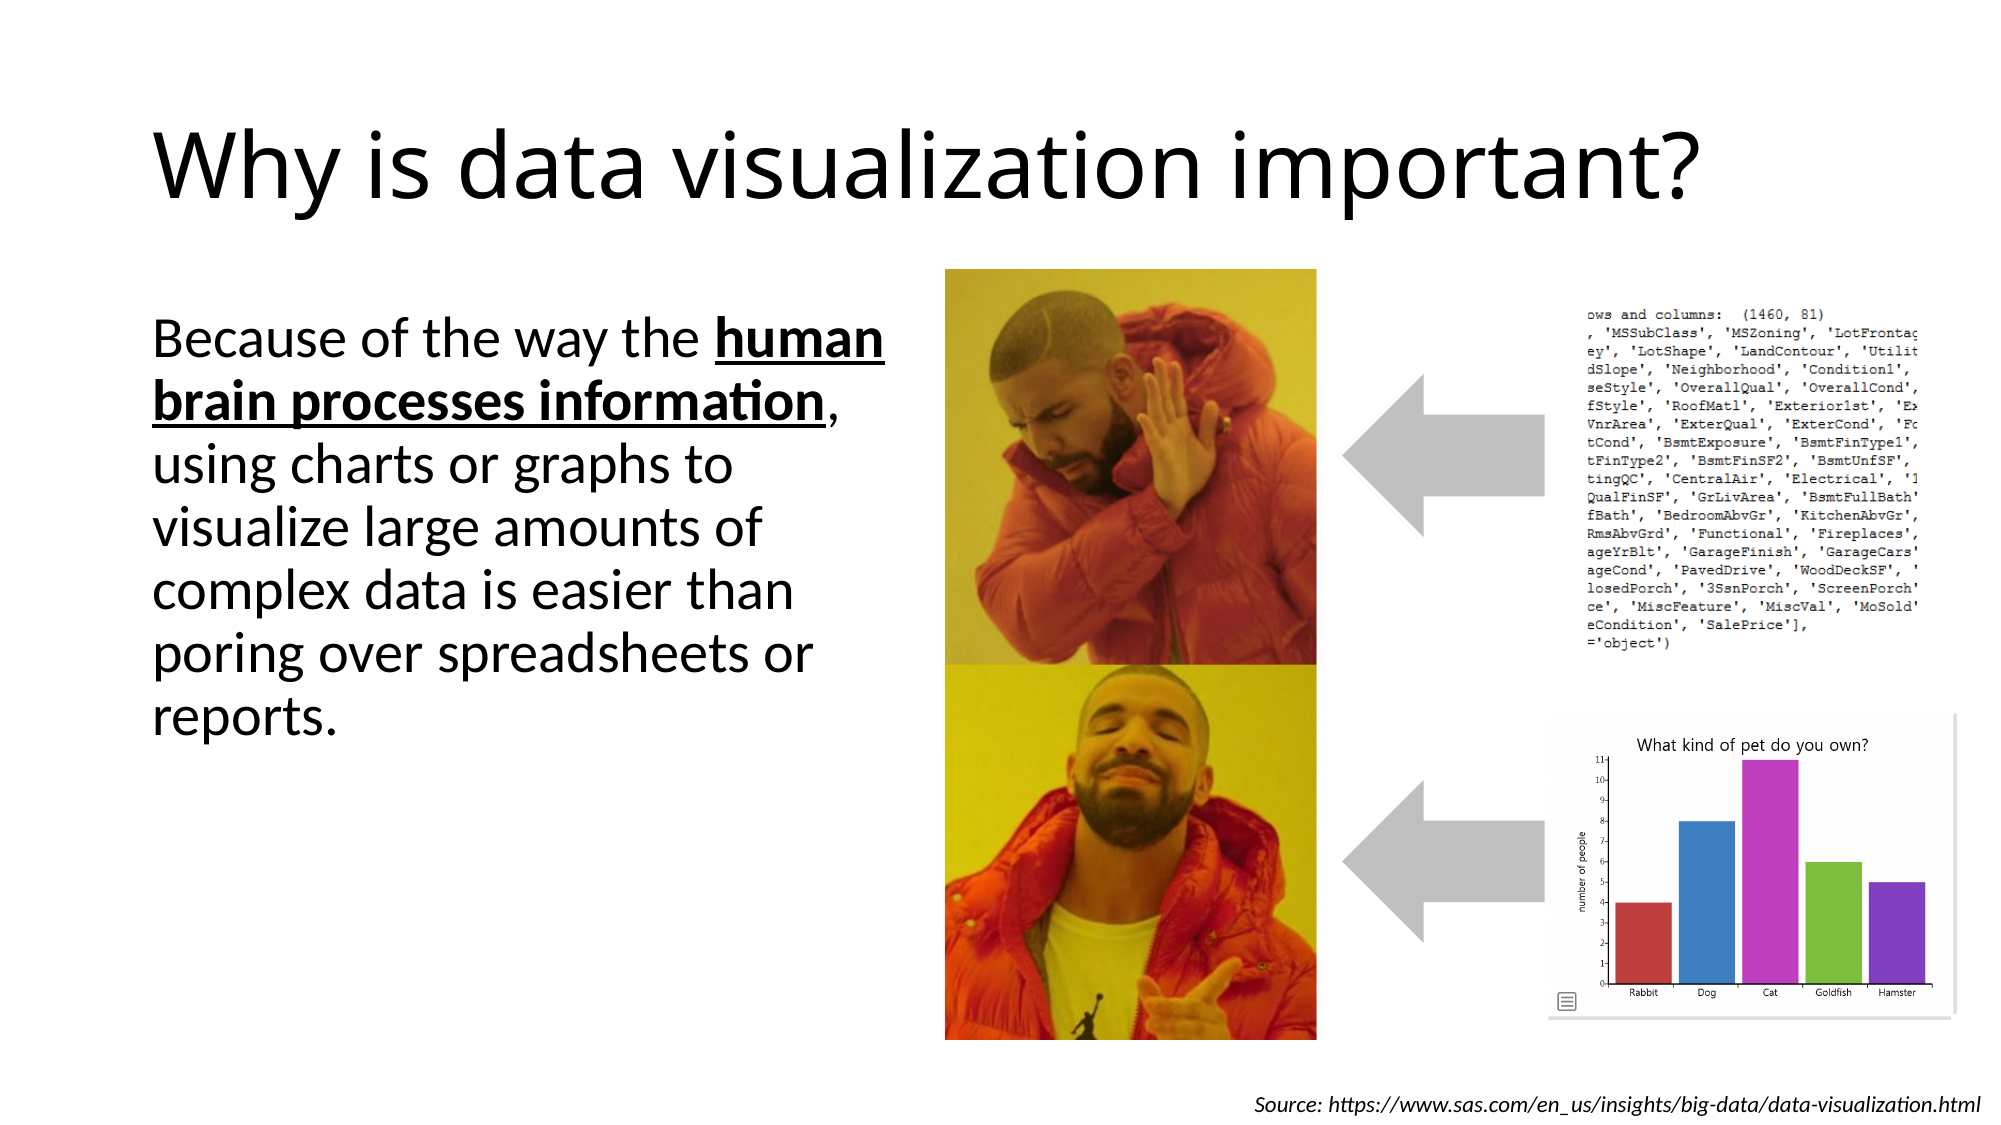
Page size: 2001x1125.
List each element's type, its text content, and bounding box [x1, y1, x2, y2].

text_box Source: https://www.sas.com/en_us/insights/big-data/data-visualization.html [1239, 1082, 1998, 1125]
picture [944, 269, 1958, 1040]
title Why is data visualization important? [137, 59, 1863, 278]
list Because of the way the human brain processes information, using charts or graphs to visualize large amounts of complex data is easier than poring over spreadsheets or reports. [137, 299, 944, 1014]
